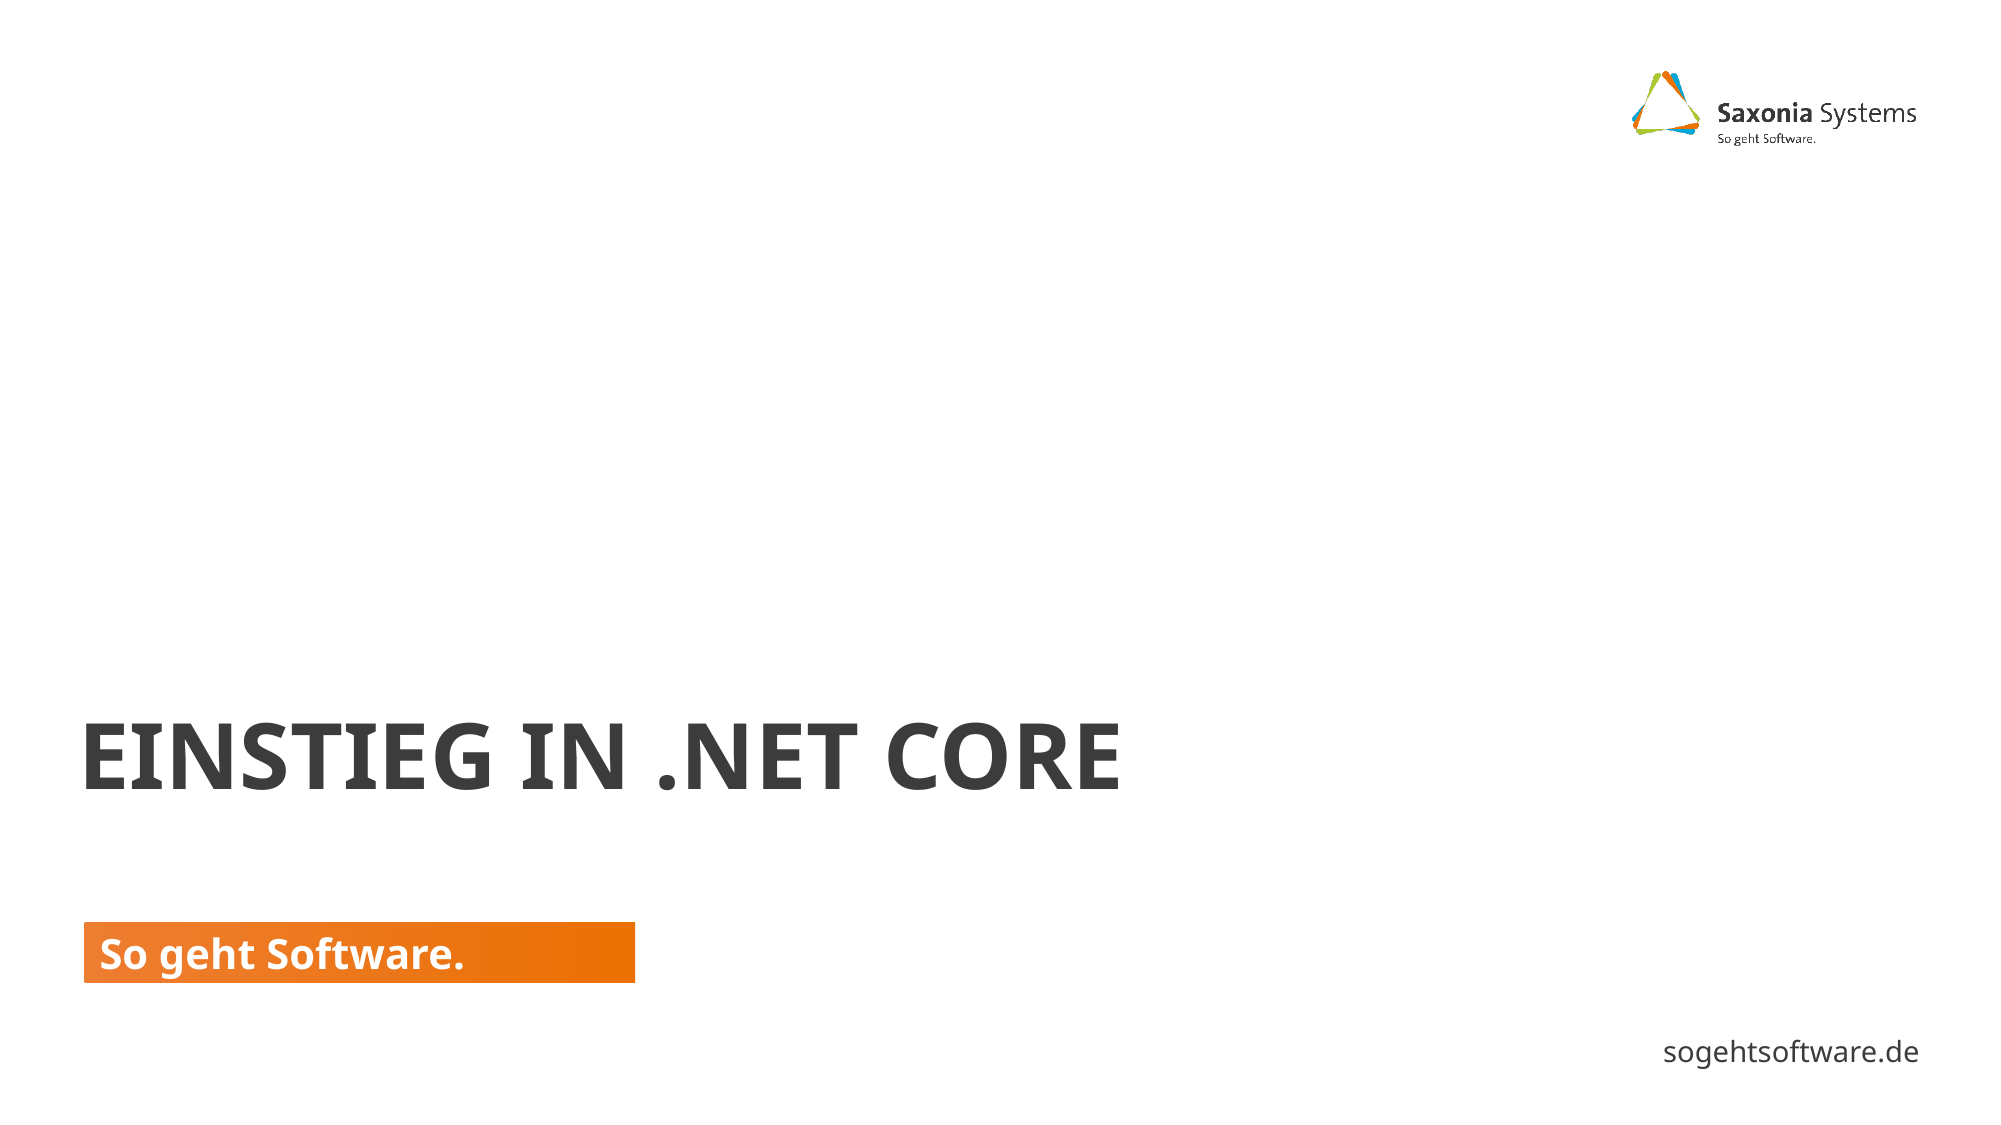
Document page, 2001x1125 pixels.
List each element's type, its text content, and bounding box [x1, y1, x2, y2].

picture [1632, 71, 1916, 146]
title Einstieg in .NET Core [63, 609, 1789, 910]
